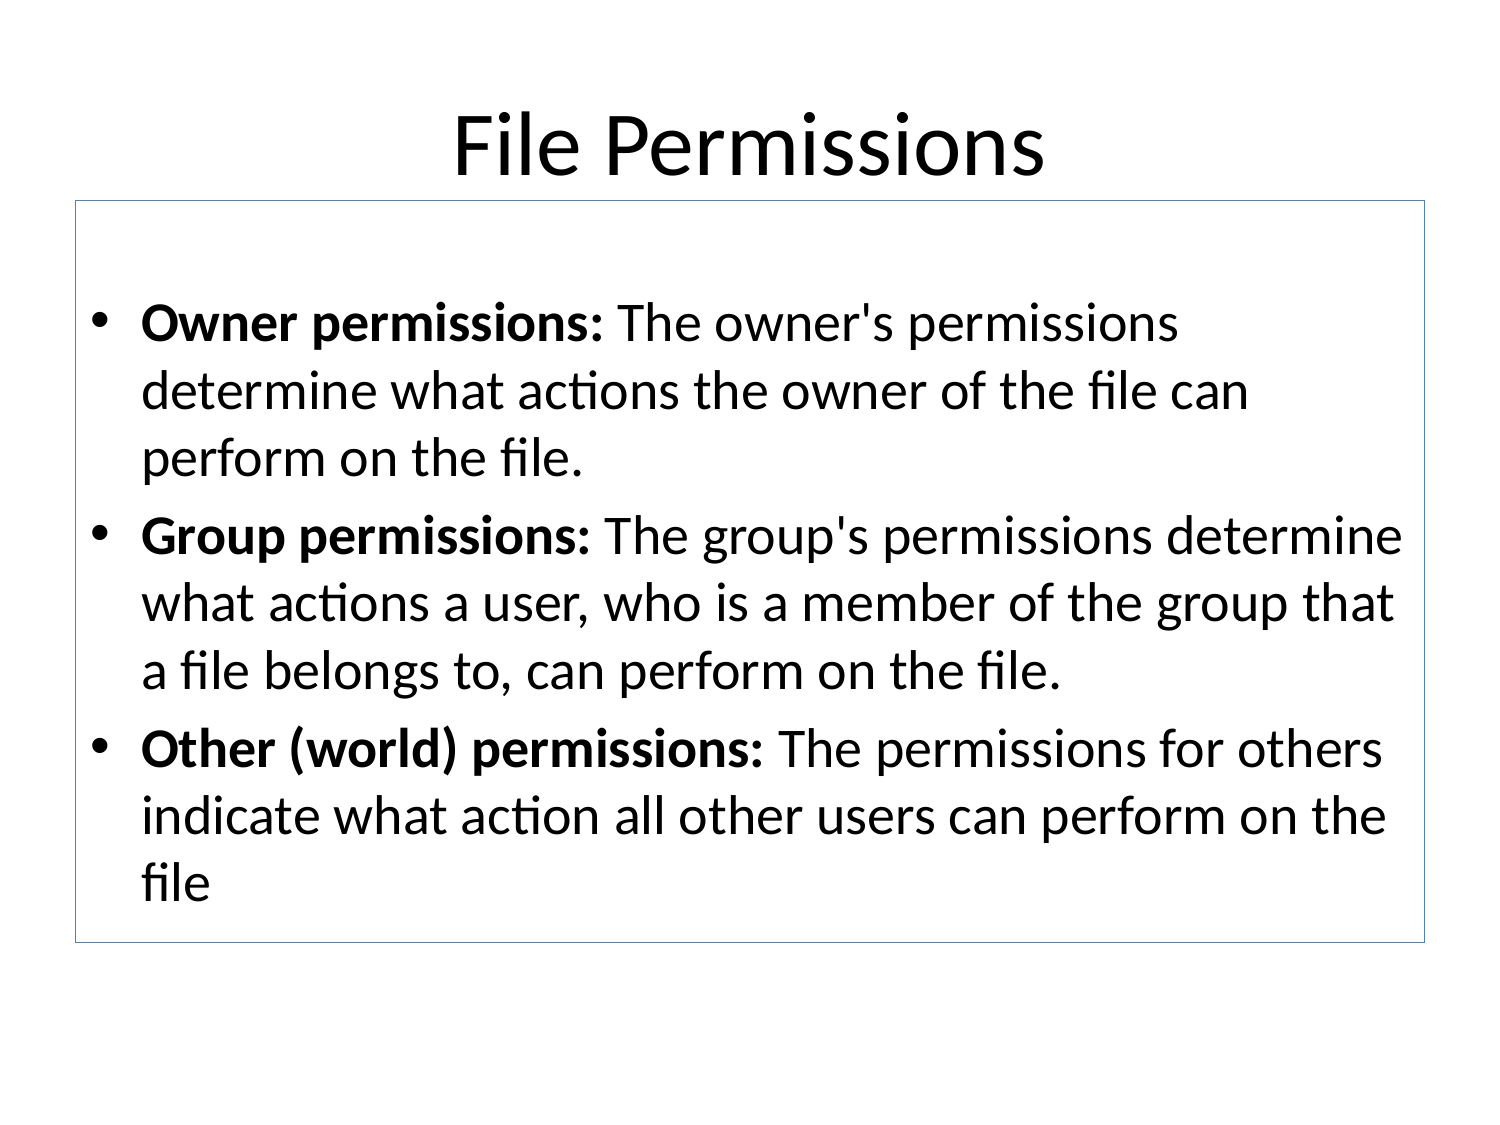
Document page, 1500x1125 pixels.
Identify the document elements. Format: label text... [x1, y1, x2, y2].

title File Permissions [75, 45, 1425, 200]
list Owner permissions: The owner's permissions determine what actions the owner of the file can perform on the file. Group permissions: The group's permissions determine what actions a user, who is a member of the group that a file belongs to, can perform on the file. Other (world) permissions: The permissions for others indicate what action all other users can perform on the file [75, 200, 1425, 943]
